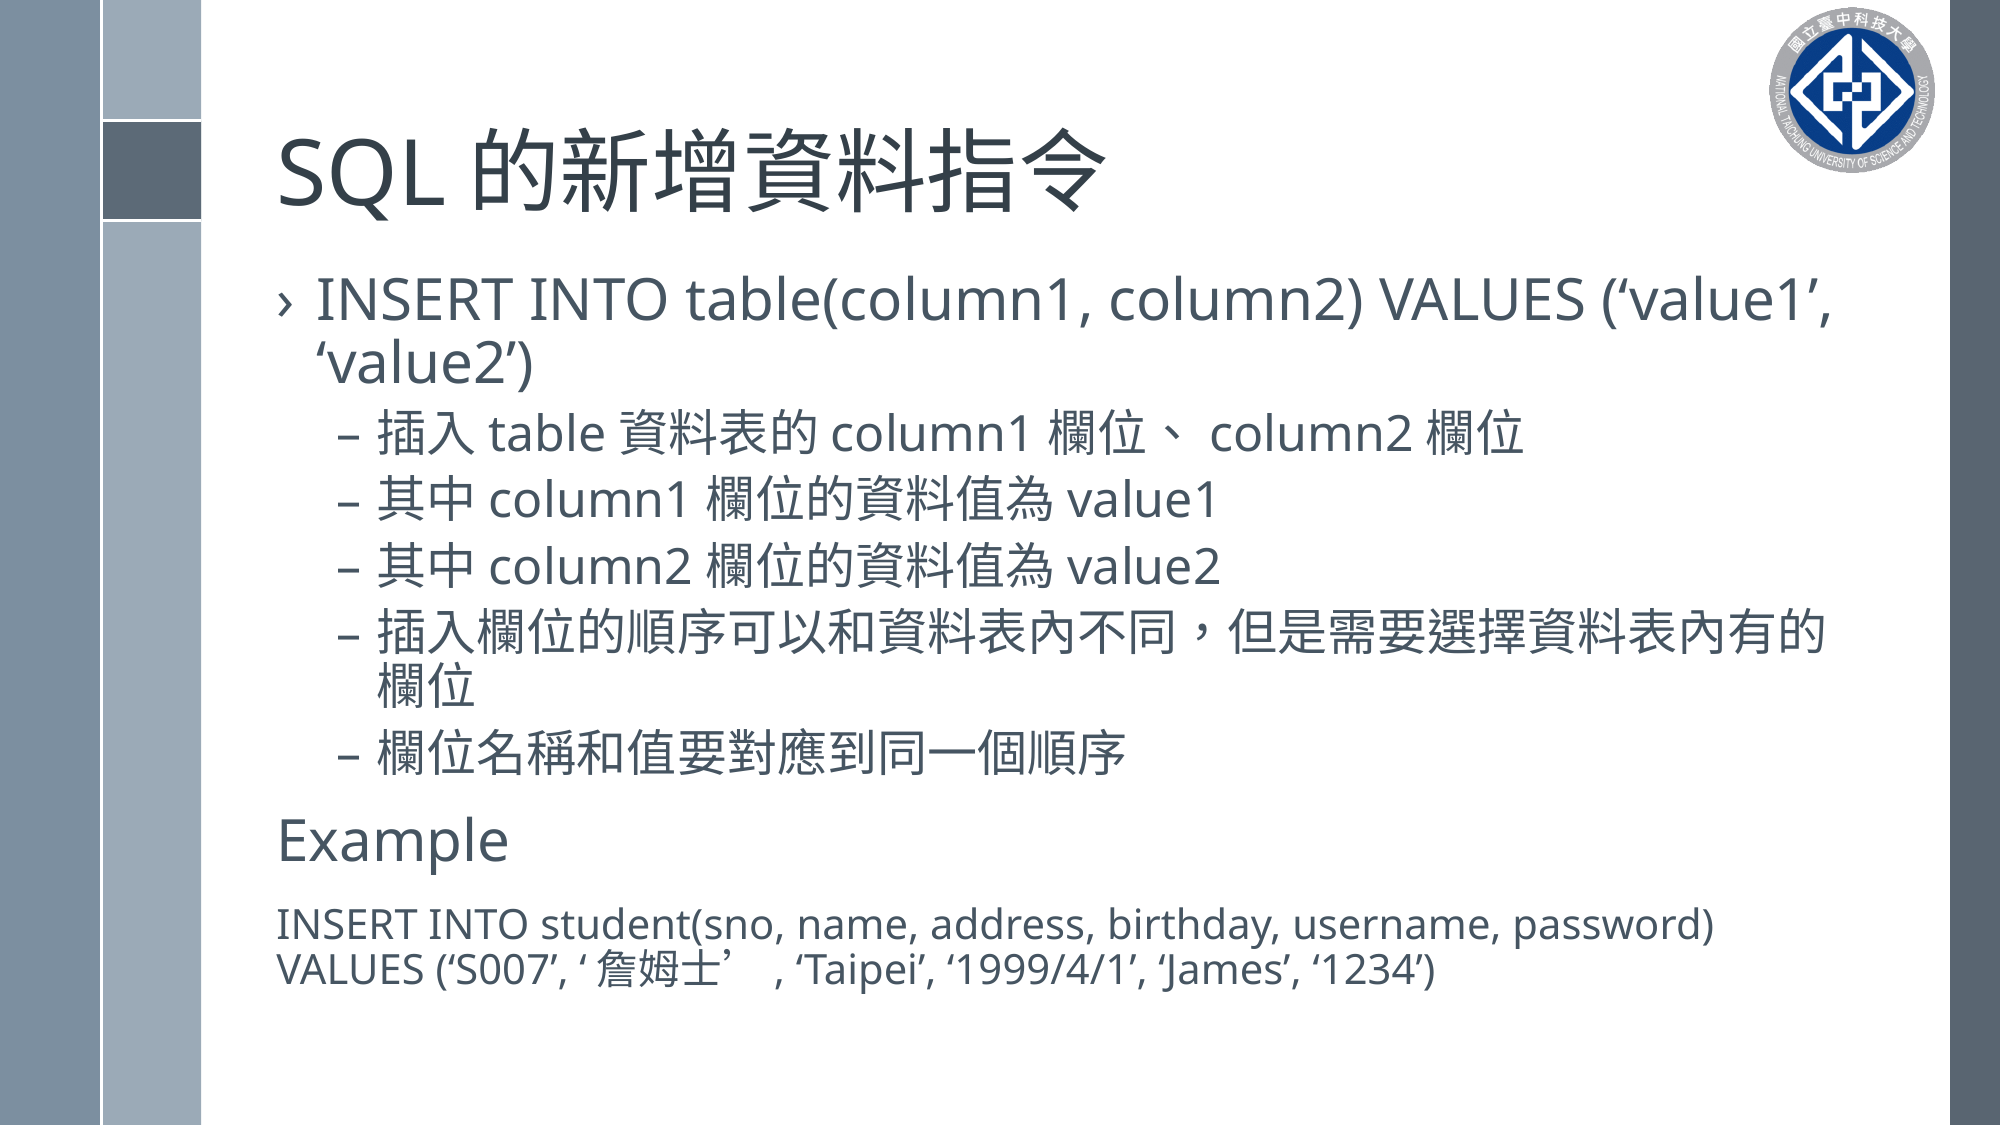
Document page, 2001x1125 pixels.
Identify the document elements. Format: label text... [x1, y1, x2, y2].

title SQL的新增資料指令 [261, 29, 1867, 233]
picture [1769, 7, 1935, 173]
list INSERT INTO table(column1, column2) VALUES (‘value1’, ‘value2’) 插入table資料表的column1欄位、column2欄位 其中column1欄位的資料值為value1 其中column2欄位的資料值為value2 插入欄位的順序可以和資料表內不同，但是需要選擇資料表內有的欄位 欄位名稱和值要對應到同一個順序 Example INSERT INTO student(sno, name, address, birthday, username, password) VALUES (‘S007’, ‘詹姆士’, ‘Taipei’, ‘1999/4/1’, ‘James’, ‘1234’) [261, 262, 1867, 1013]
